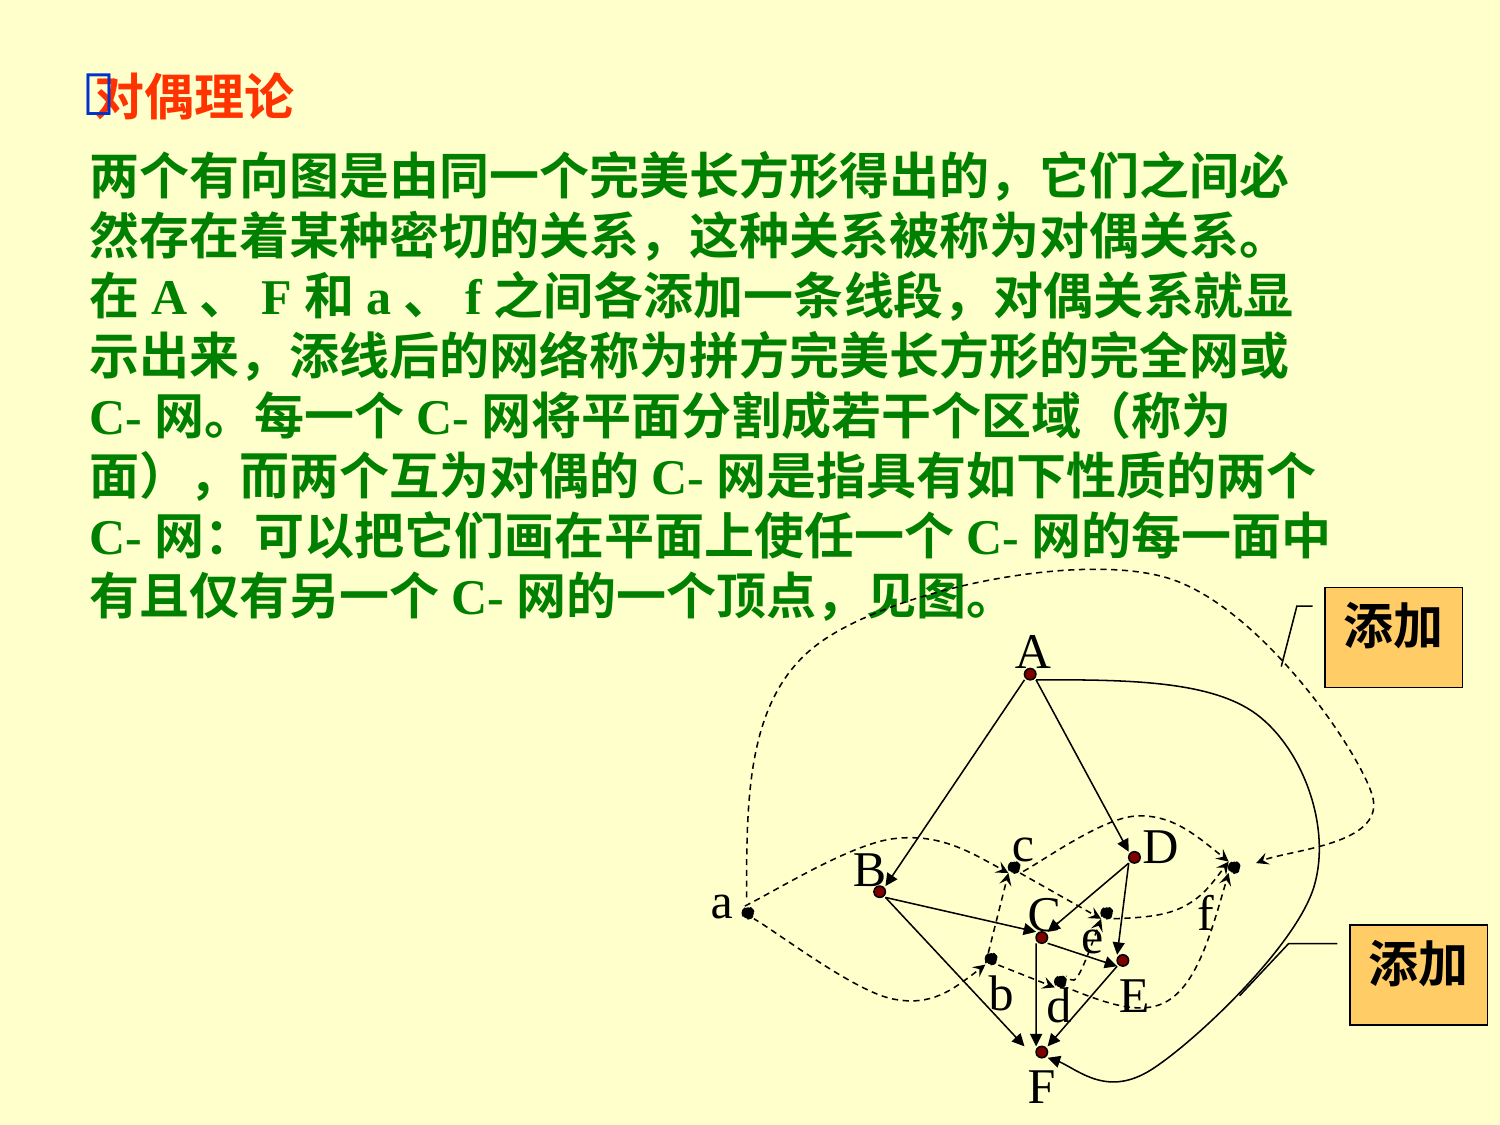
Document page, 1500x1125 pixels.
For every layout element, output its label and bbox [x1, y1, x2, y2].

text_box [12, 49, 1238, 135]
text_box [0, 137, 1500, 1125]
